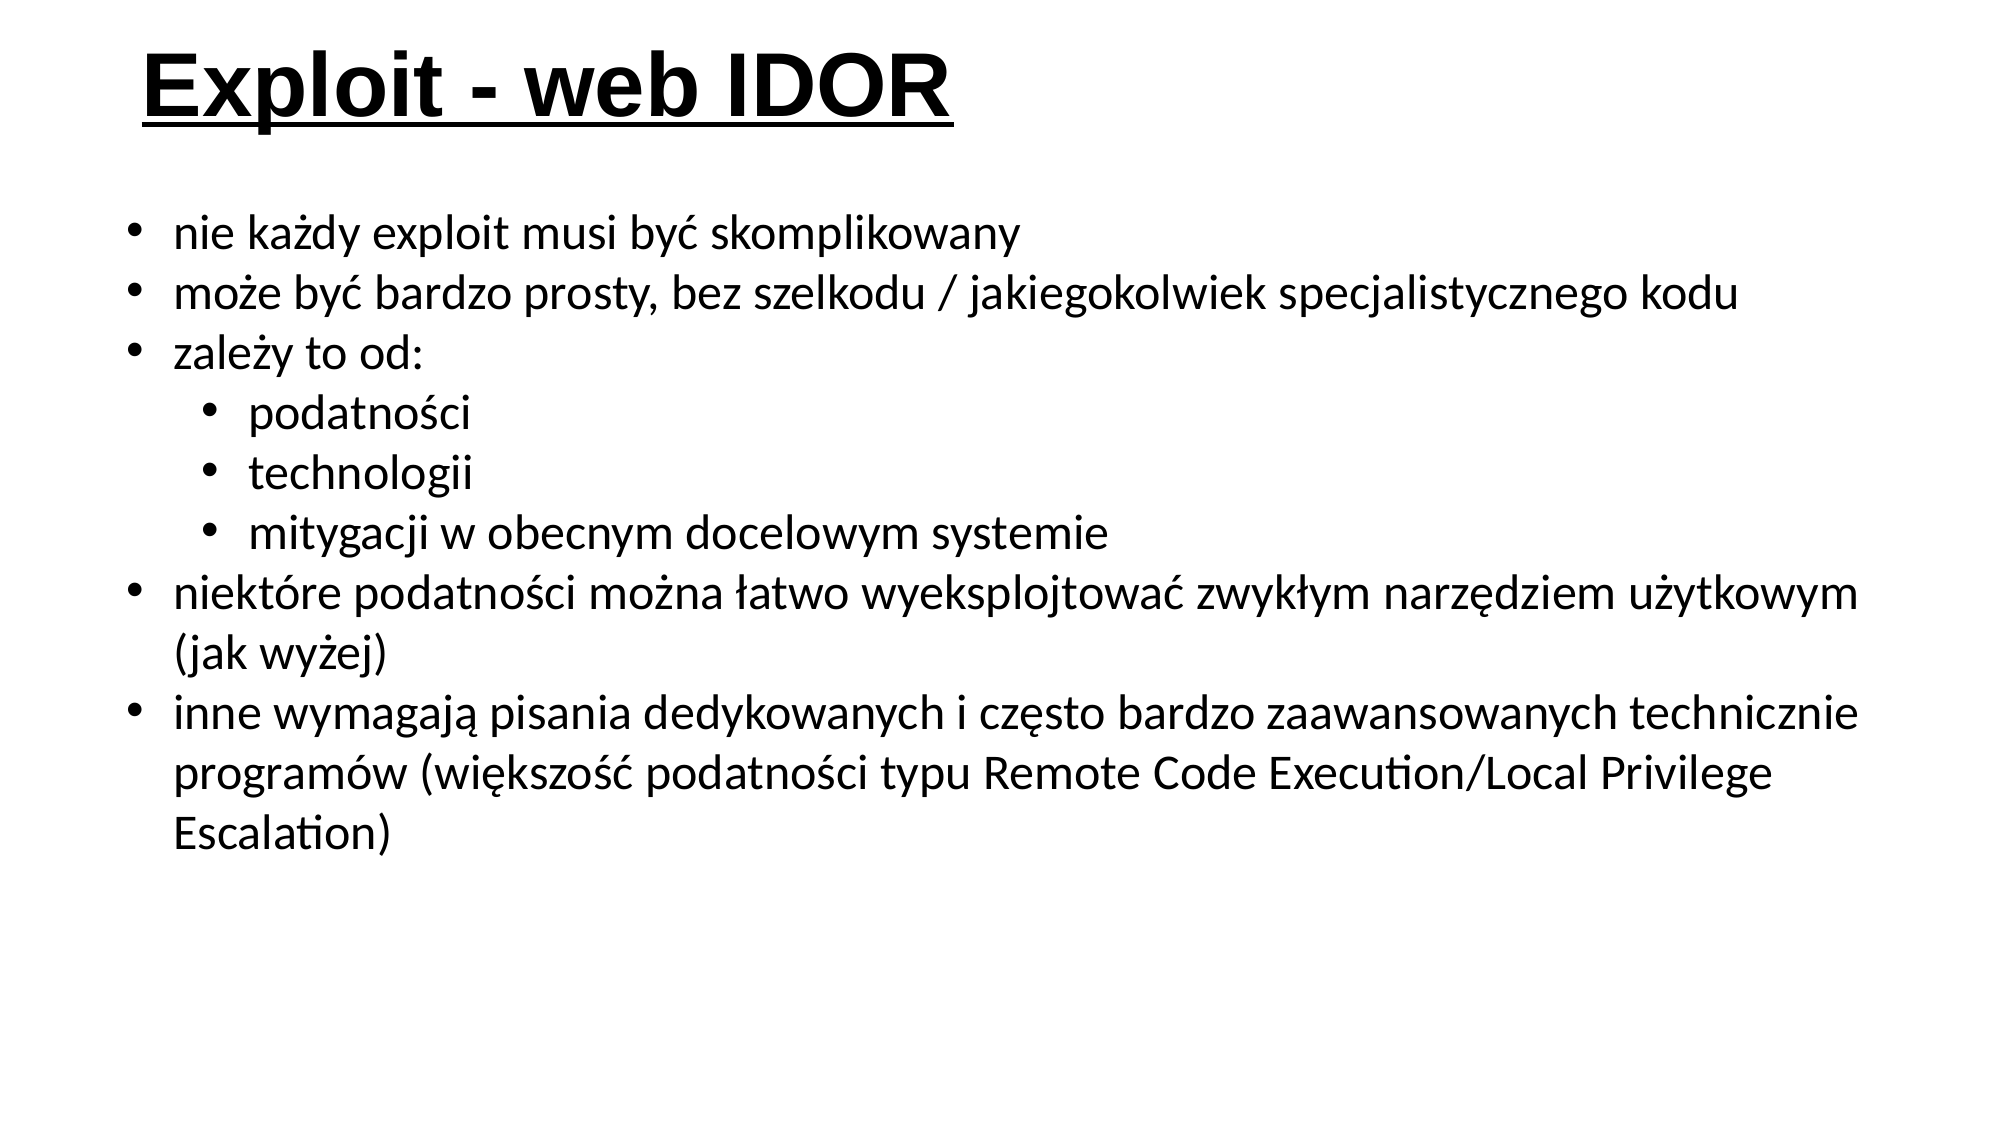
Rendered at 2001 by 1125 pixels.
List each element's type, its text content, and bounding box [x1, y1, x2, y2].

title Exploit - web IDOR [126, 32, 1516, 143]
text_box nie każdy exploit musi być skomplikowany może być bardzo prosty, bez szelkodu / jakiegokolwiek specjalistycznego kodu zależy to od: podatności technologii mitygacji w obecnym docelowym systemie niektóre podatności można łatwo wyeksplojtować zwykłym narzędziem użytkowym (jak wyżej) inne wymagają pisania dedykowanych i często bardzo zaawansowanych technicznie programów (większość podatności typu Remote Code Execution/Local Privilege Escalation) [111, 191, 1889, 867]
